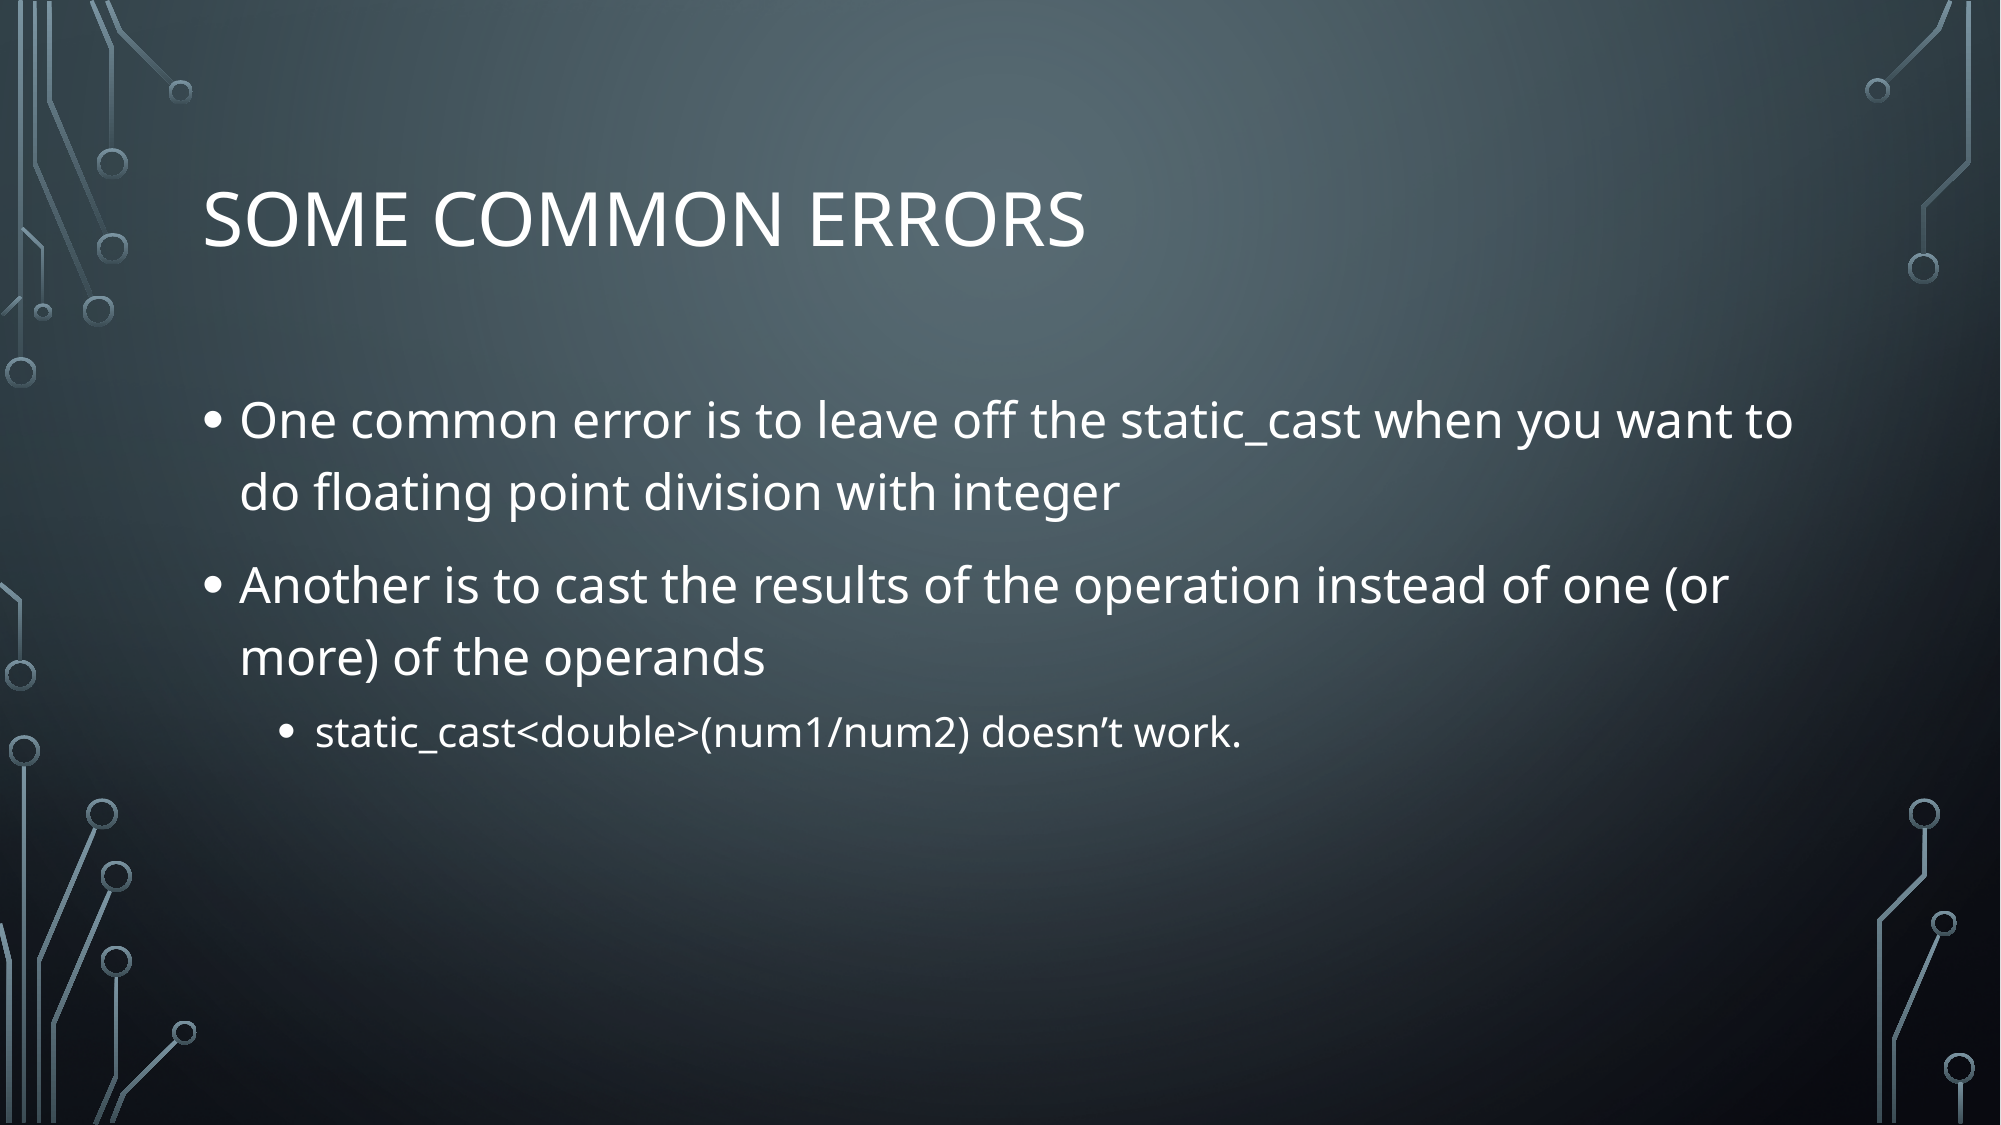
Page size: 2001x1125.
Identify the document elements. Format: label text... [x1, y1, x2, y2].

title Some Common Errors [187, 101, 1813, 344]
list One common error is to leave off the static_cast when you want to do floating point division with integer Another is to cast the results of the operation instead of one (or more) of the operands static_cast<double>(num1/num2) doesn’t work. [187, 369, 1813, 950]
